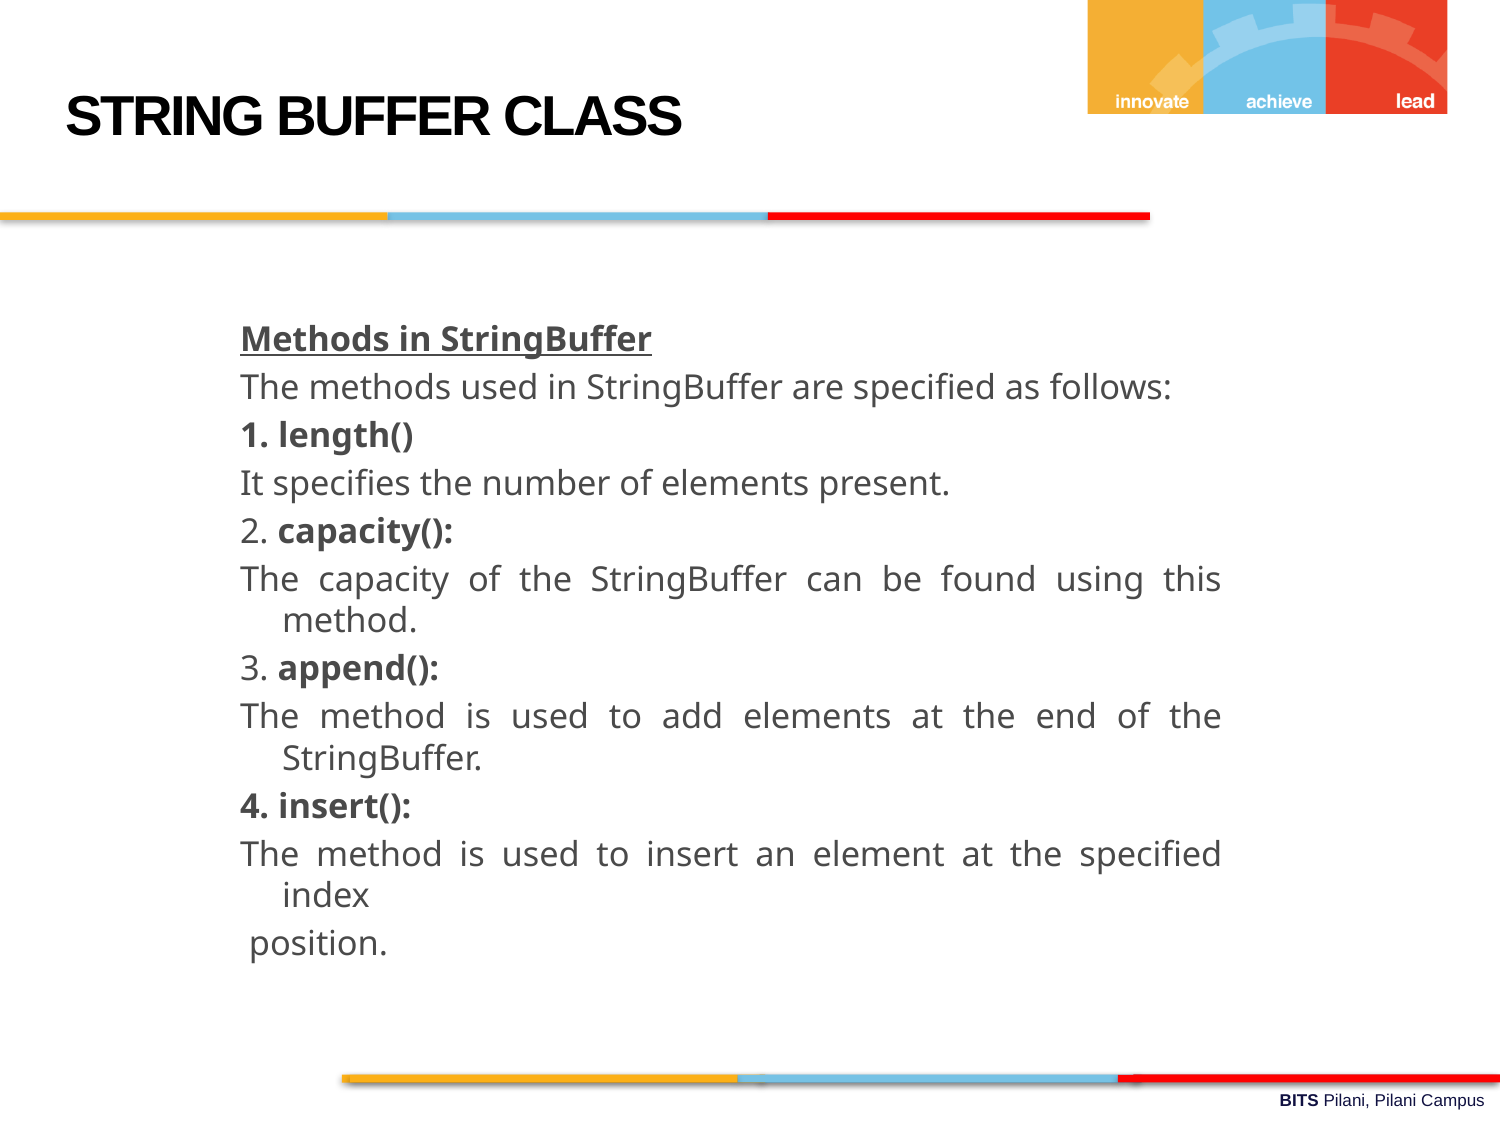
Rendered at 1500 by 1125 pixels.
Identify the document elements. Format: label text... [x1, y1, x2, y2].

picture [1087, 0, 1448, 114]
list STRING BUFFER CLASS [50, 24, 1088, 213]
list Methods in StringBuffer The methods used in StringBuffer are specified as follows: 1. length() It specifies the number of elements present. 2. capacity(): The capacity of the StringBuffer can be found using this method. 3. append(): The method is used to add elements at the end of the StringBuffer. 4. insert(): The method is used to insert an element at the specified index position. [225, 309, 1238, 946]
